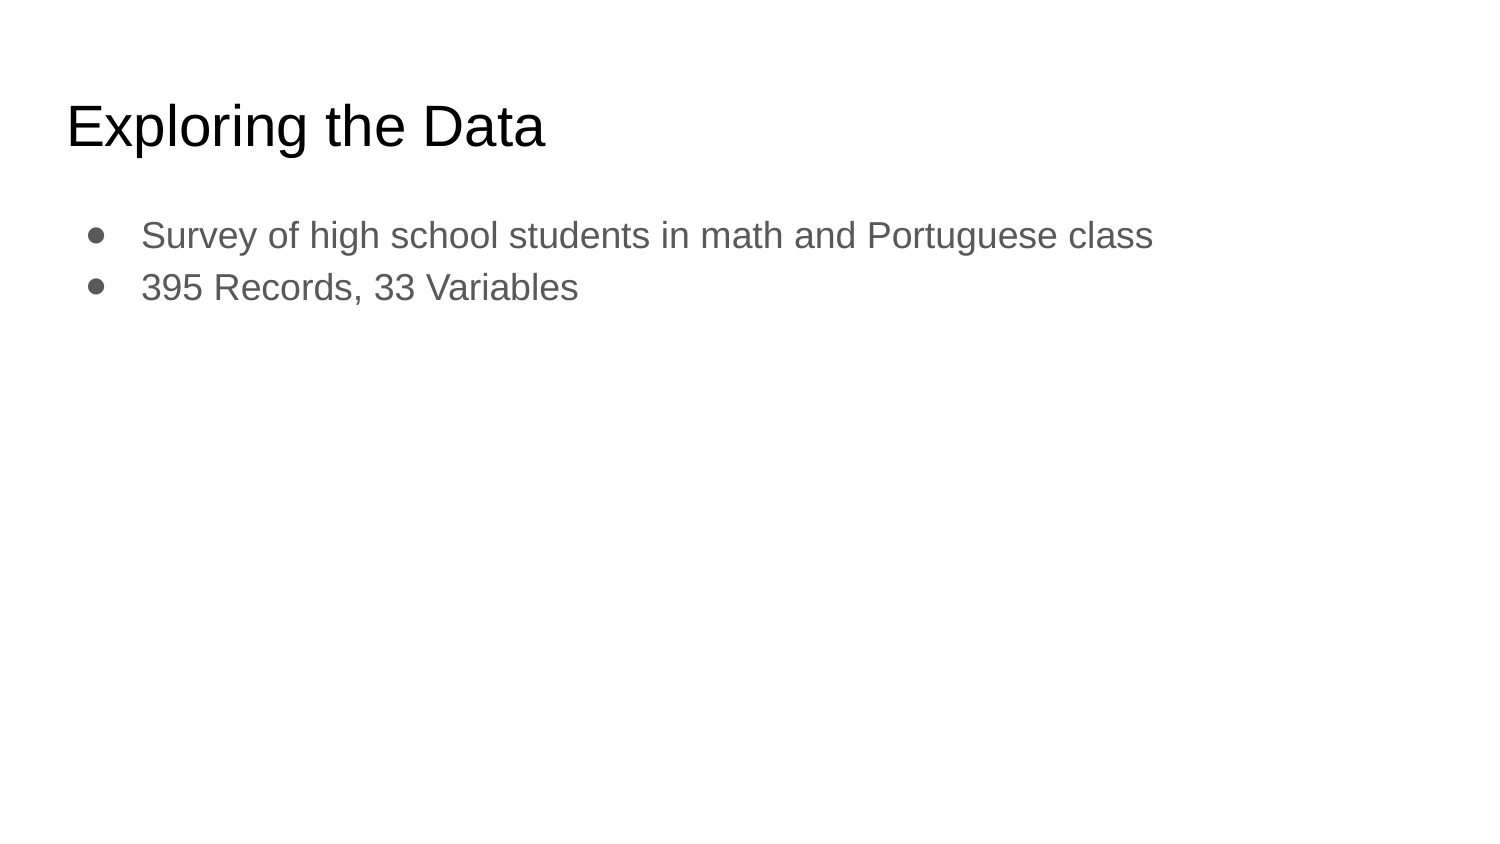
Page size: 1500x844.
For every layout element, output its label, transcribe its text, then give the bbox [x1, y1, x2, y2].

title Exploring the Data [51, 72, 1449, 167]
list Survey of high school students in math and Portuguese class 395 Records, 33 Variables [51, 189, 1449, 750]
